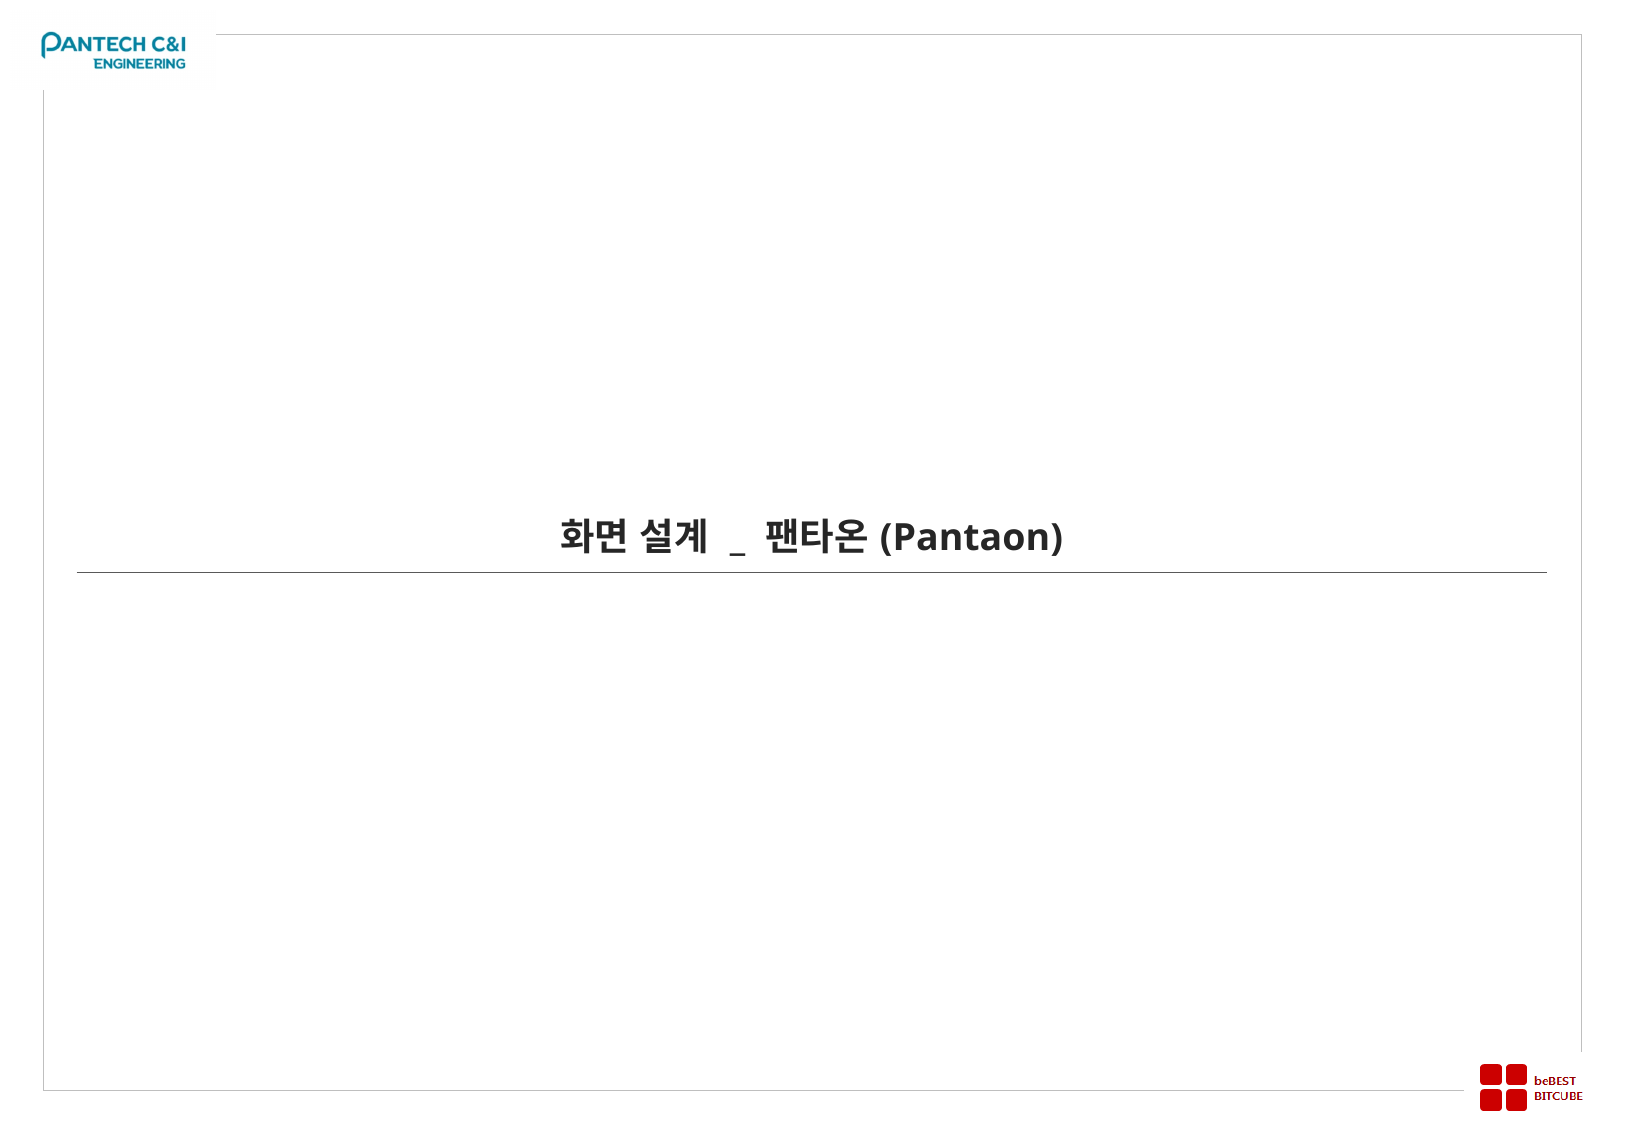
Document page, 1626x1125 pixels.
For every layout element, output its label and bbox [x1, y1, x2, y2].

picture [10, 10, 216, 90]
picture [1463, 1051, 1625, 1125]
